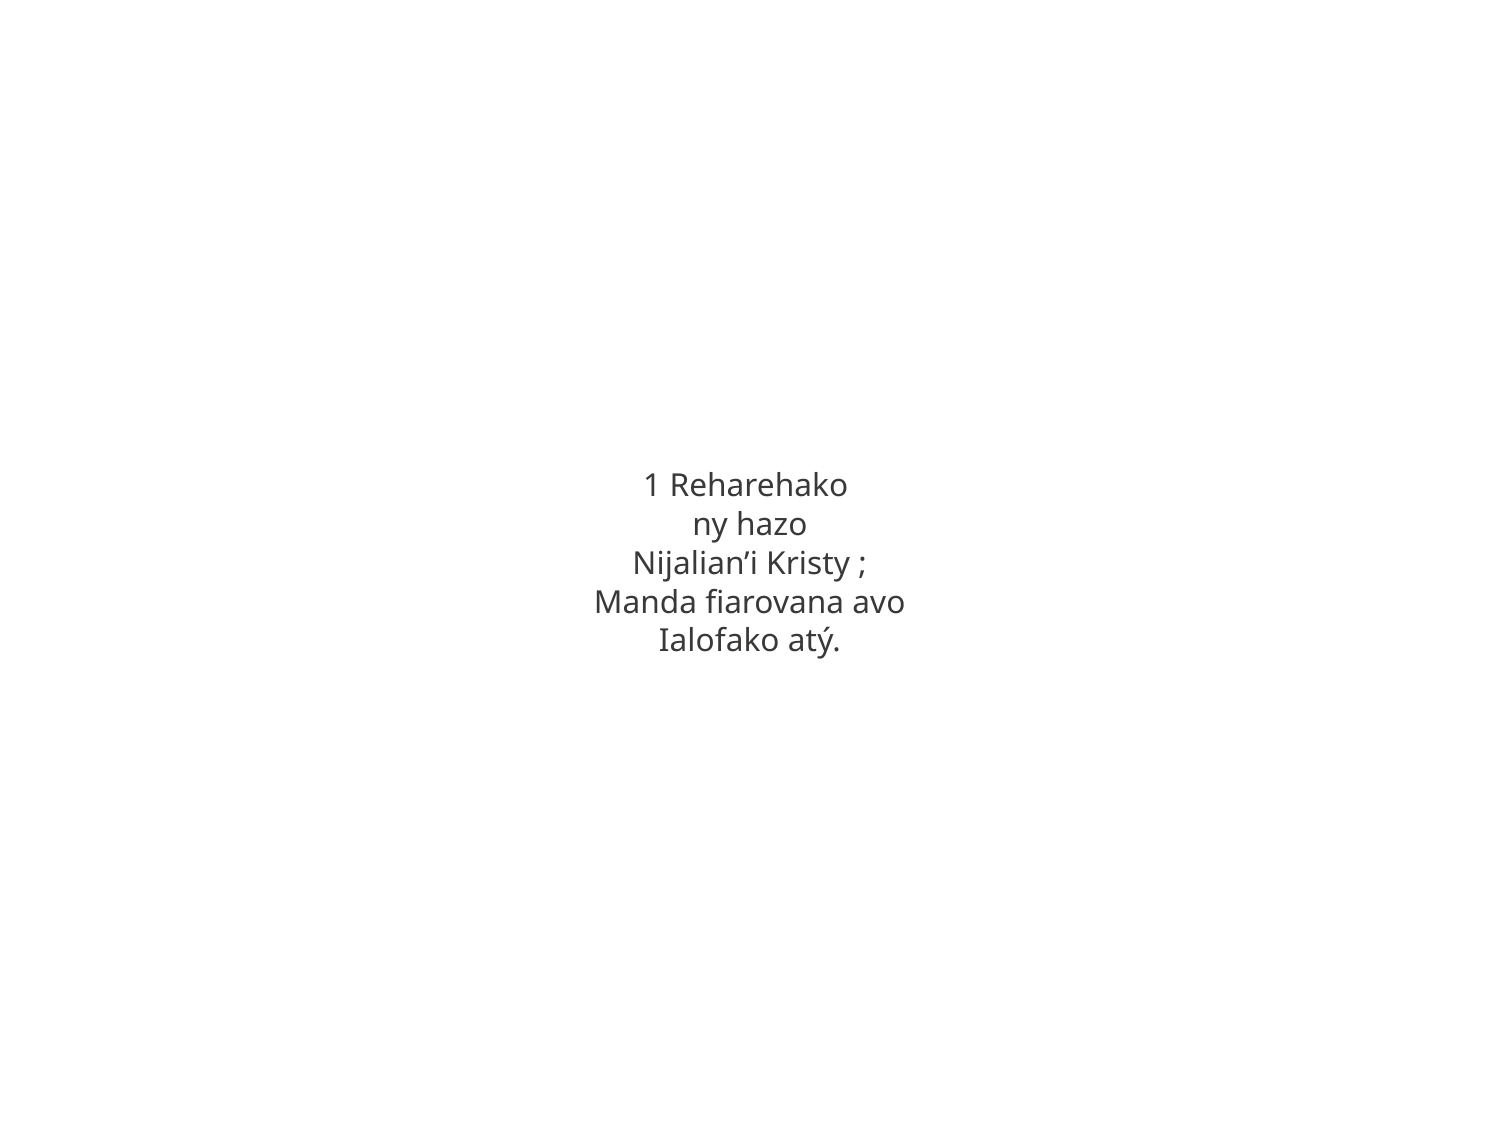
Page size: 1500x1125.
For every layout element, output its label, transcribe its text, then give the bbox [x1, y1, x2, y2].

title 1 Reharehako ny hazo Nijalian’i Kristy ; Manda fiarovana avo Ialofako atý. [103, 453, 1397, 672]
